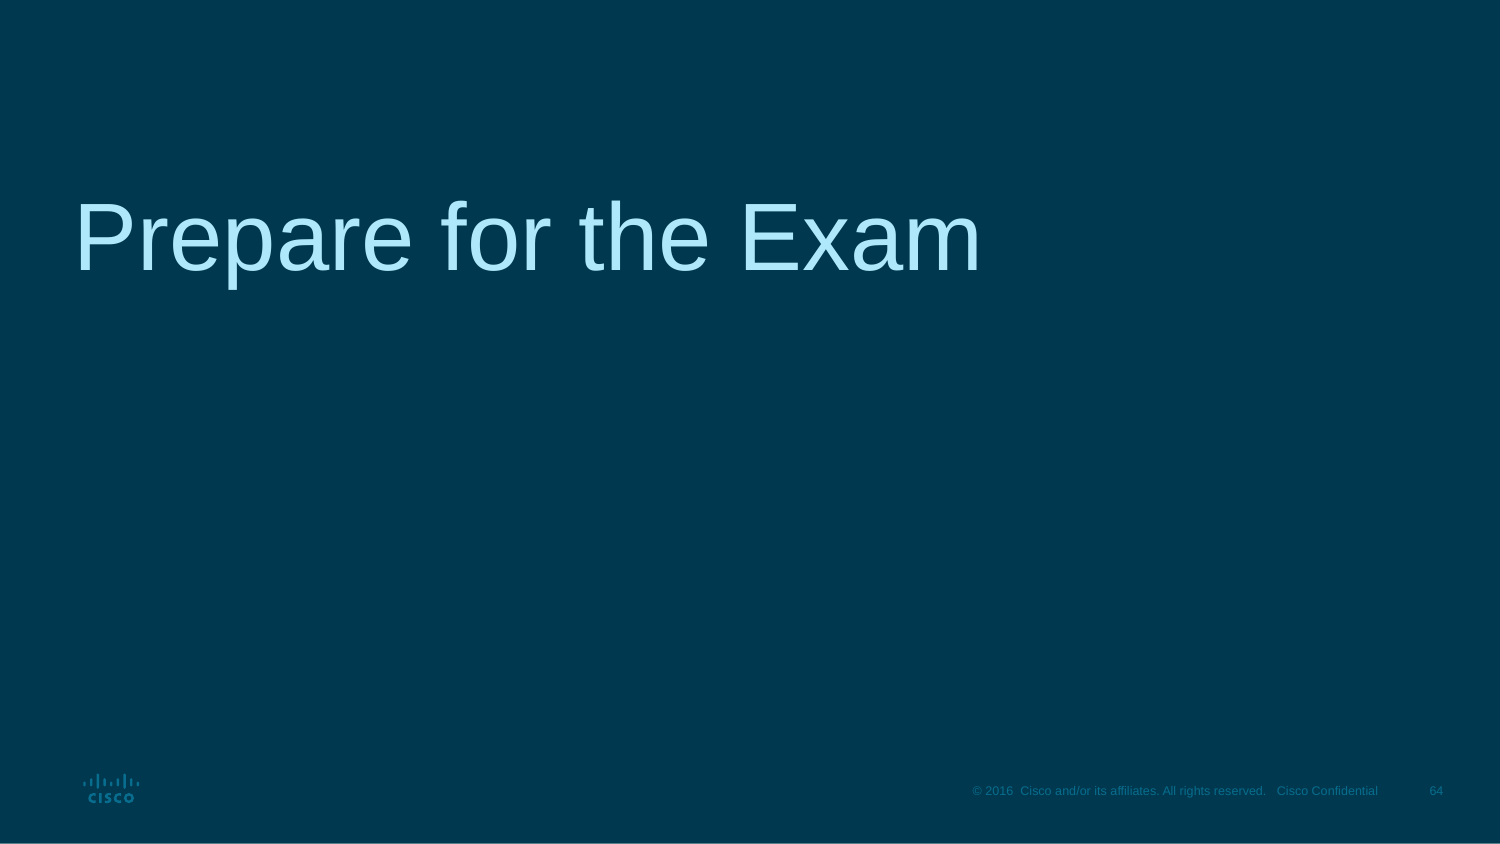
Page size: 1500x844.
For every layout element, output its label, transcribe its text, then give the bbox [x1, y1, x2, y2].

title Prepare for the Exam [58, 76, 1306, 299]
